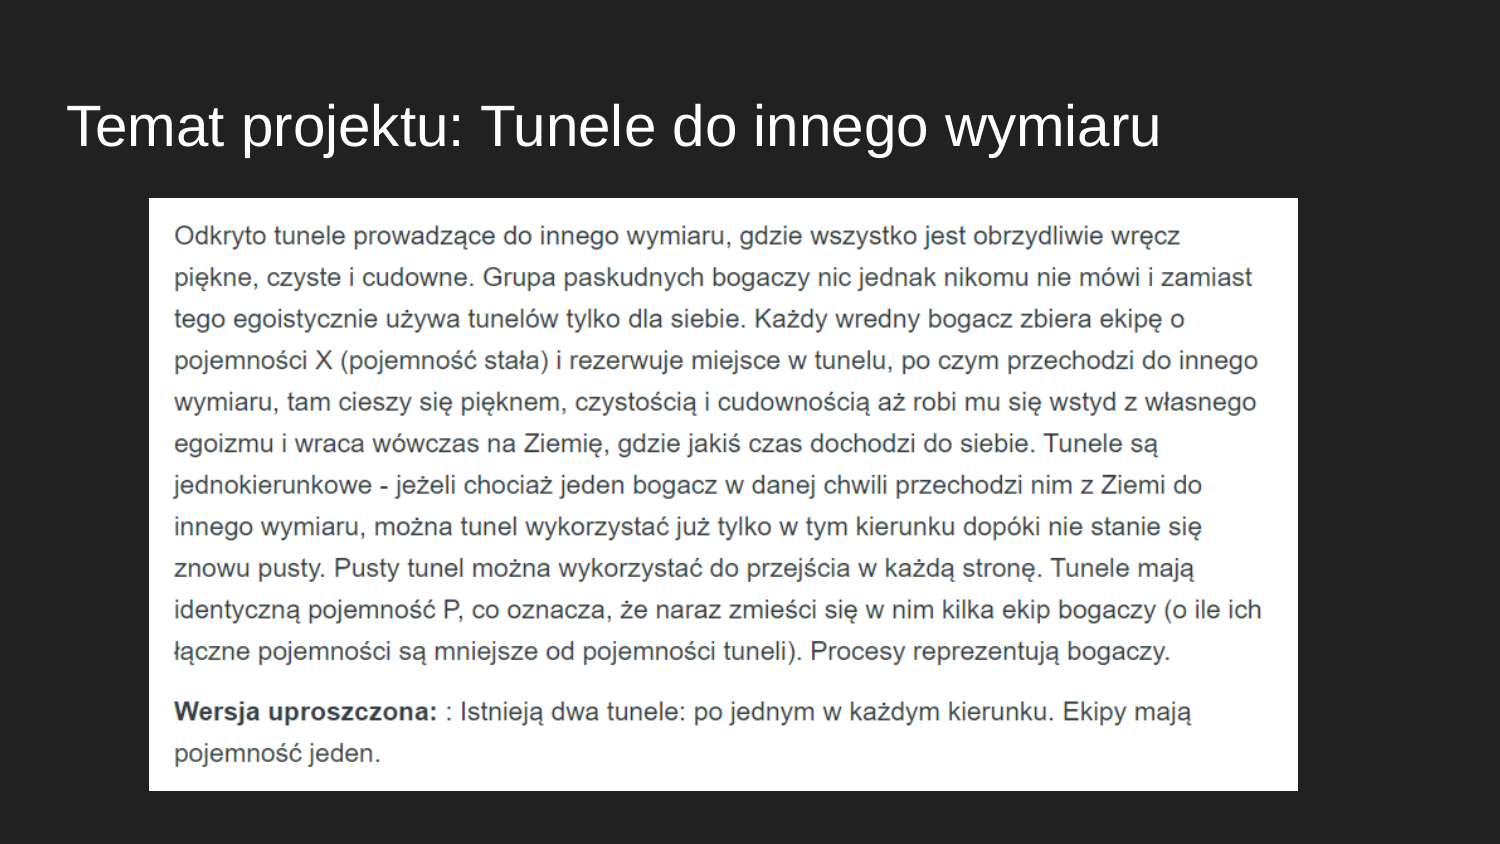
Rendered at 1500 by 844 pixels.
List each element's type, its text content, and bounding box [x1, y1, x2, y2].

title Temat projektu: Tunele do innego wymiaru [51, 72, 1449, 167]
picture [149, 198, 1298, 792]
